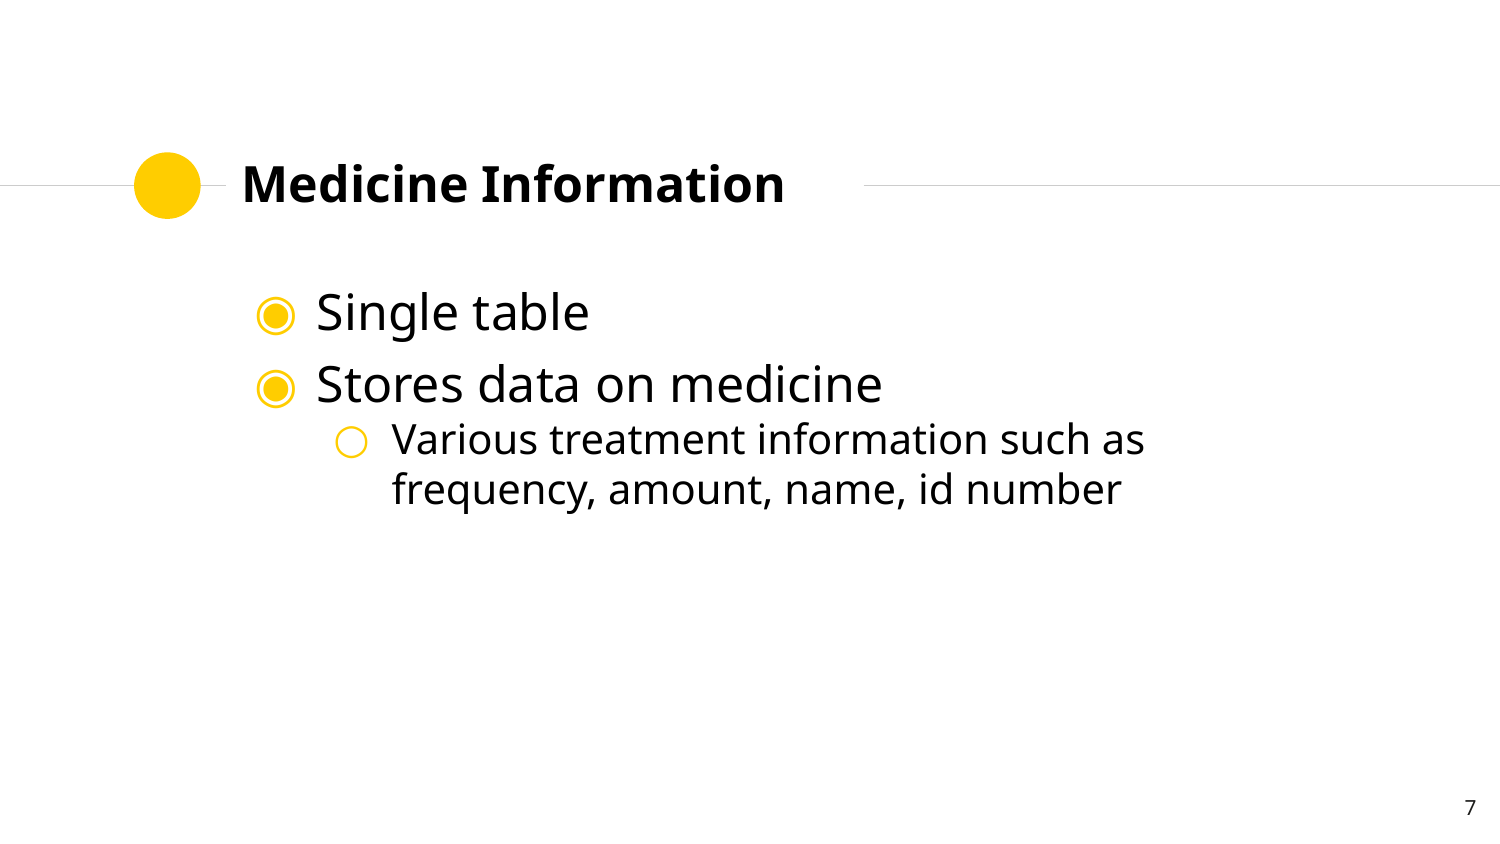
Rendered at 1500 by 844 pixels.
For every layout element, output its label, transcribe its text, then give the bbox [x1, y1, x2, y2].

slide_number 7 [1401, 779, 1492, 844]
list Single table Stores data on medicine Various treatment information such as frequency, amount, name, id number [226, 265, 1344, 776]
title Medicine Information [226, 146, 863, 219]
